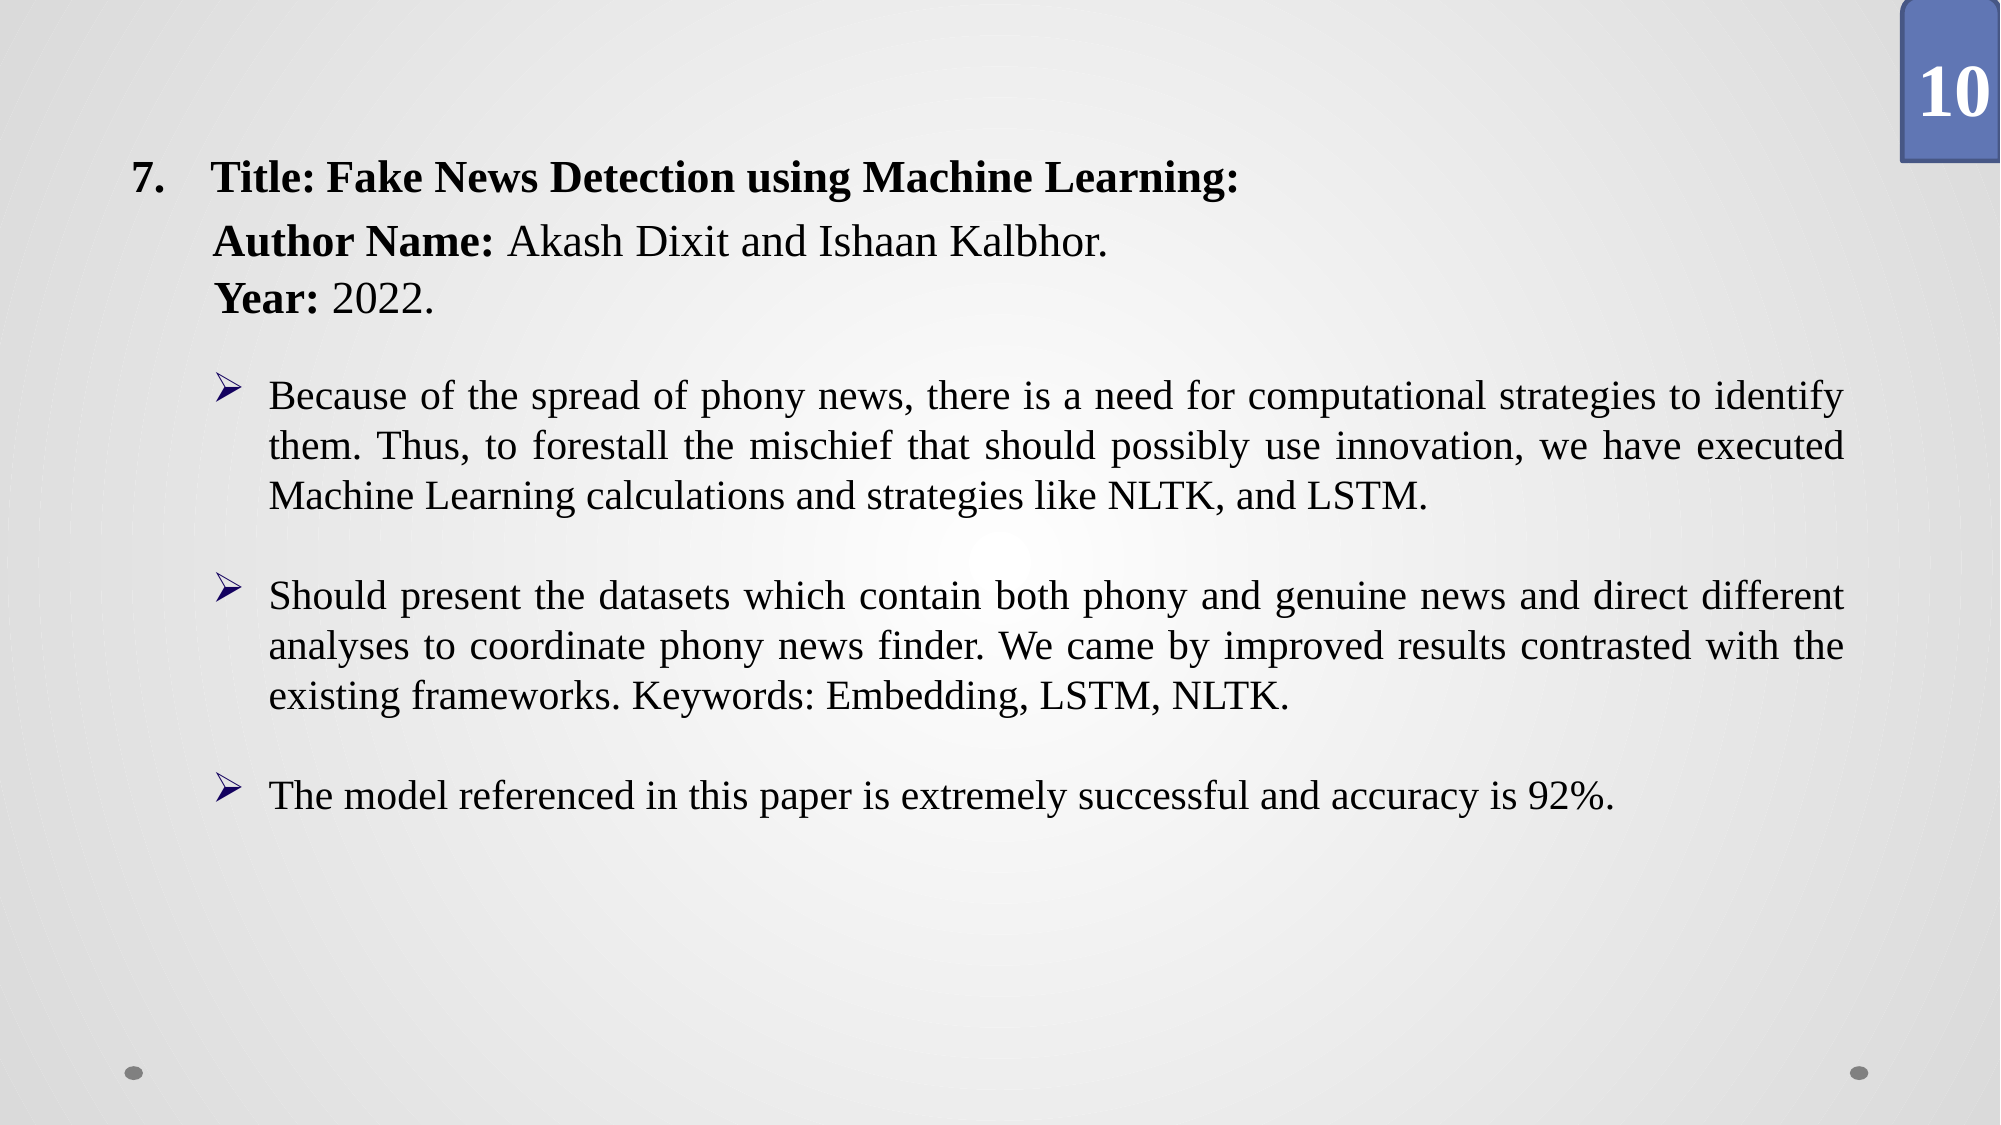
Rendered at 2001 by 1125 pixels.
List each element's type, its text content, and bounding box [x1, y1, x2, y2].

text_box Year: 2022. [198, 273, 451, 310]
text_box [1899, 0, 2000, 164]
text_box 10 [1902, 33, 2000, 139]
text_box 7. Title: Fake News Detection using Machine Learning: [116, 139, 1940, 265]
text_box Because of the spread of phony news, there is a need for computational strategies to identify them. Thus, to forestall the mischief that should possibly use innovation, we have executed Machine Learning calculations and strategies like NLTK, and LSTM. Should present the datasets which contain both phony and genuine news and direct different analyses to coordinate phony news finder. We came by improved results contrasted with the existing frameworks. Keywords: Embedding, LSTM, NLTK. The model referenced in this paper is extremely successful and accuracy is 92%. [197, 310, 1862, 976]
text_box Author Name: Akash Dixit and Ishaan Kalbhor. [197, 202, 1125, 273]
